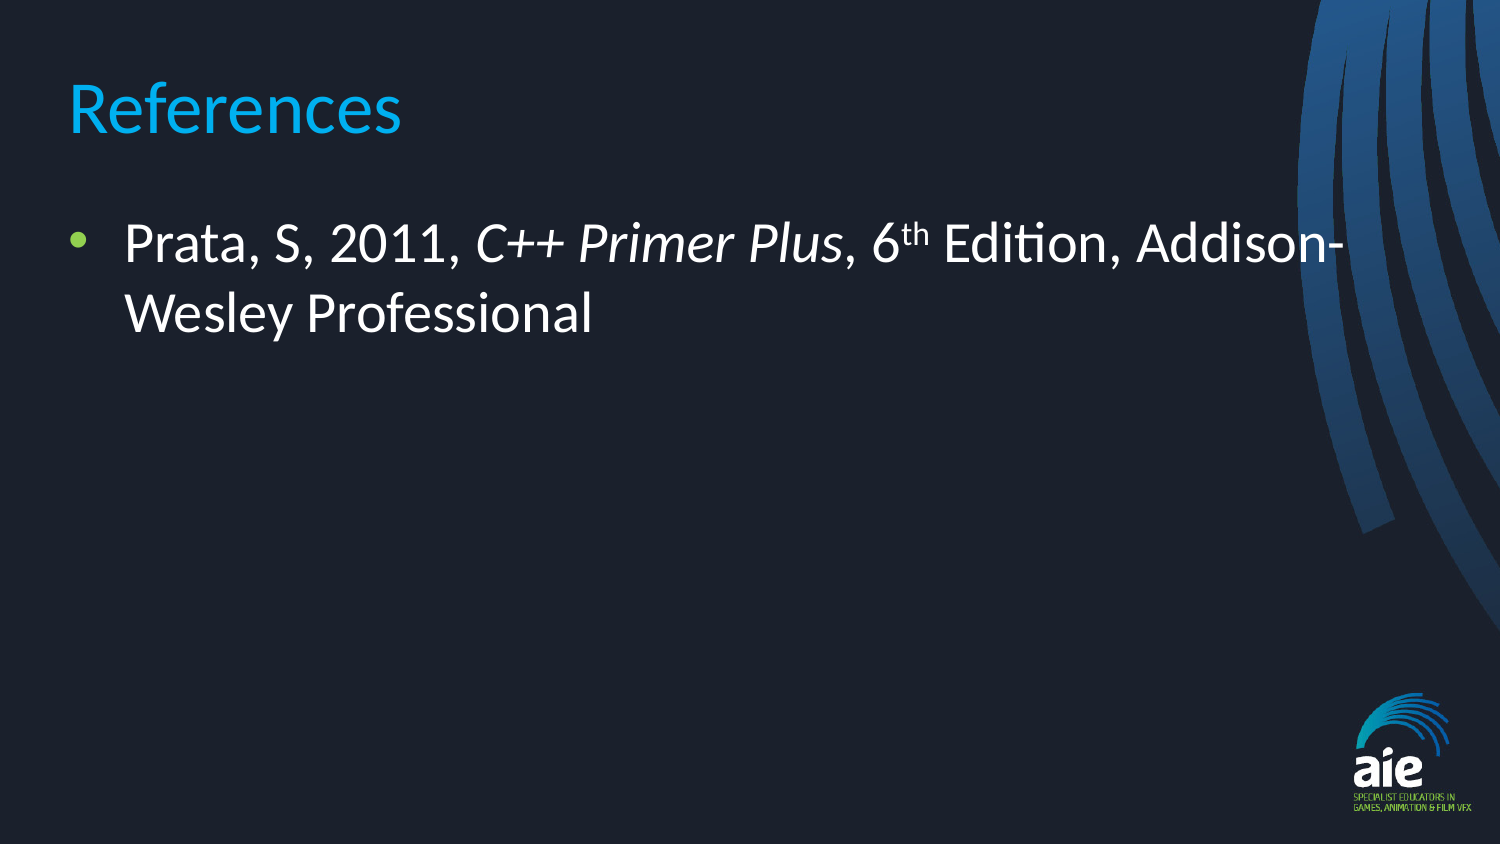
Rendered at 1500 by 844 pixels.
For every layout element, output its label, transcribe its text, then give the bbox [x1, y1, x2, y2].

list Prata, S, 2011, C++ Primer Plus, 6th Edition, Addison-Wesley Professional [53, 196, 1376, 754]
title References [53, 33, 1425, 175]
picture [0, 0, 1500, 844]
